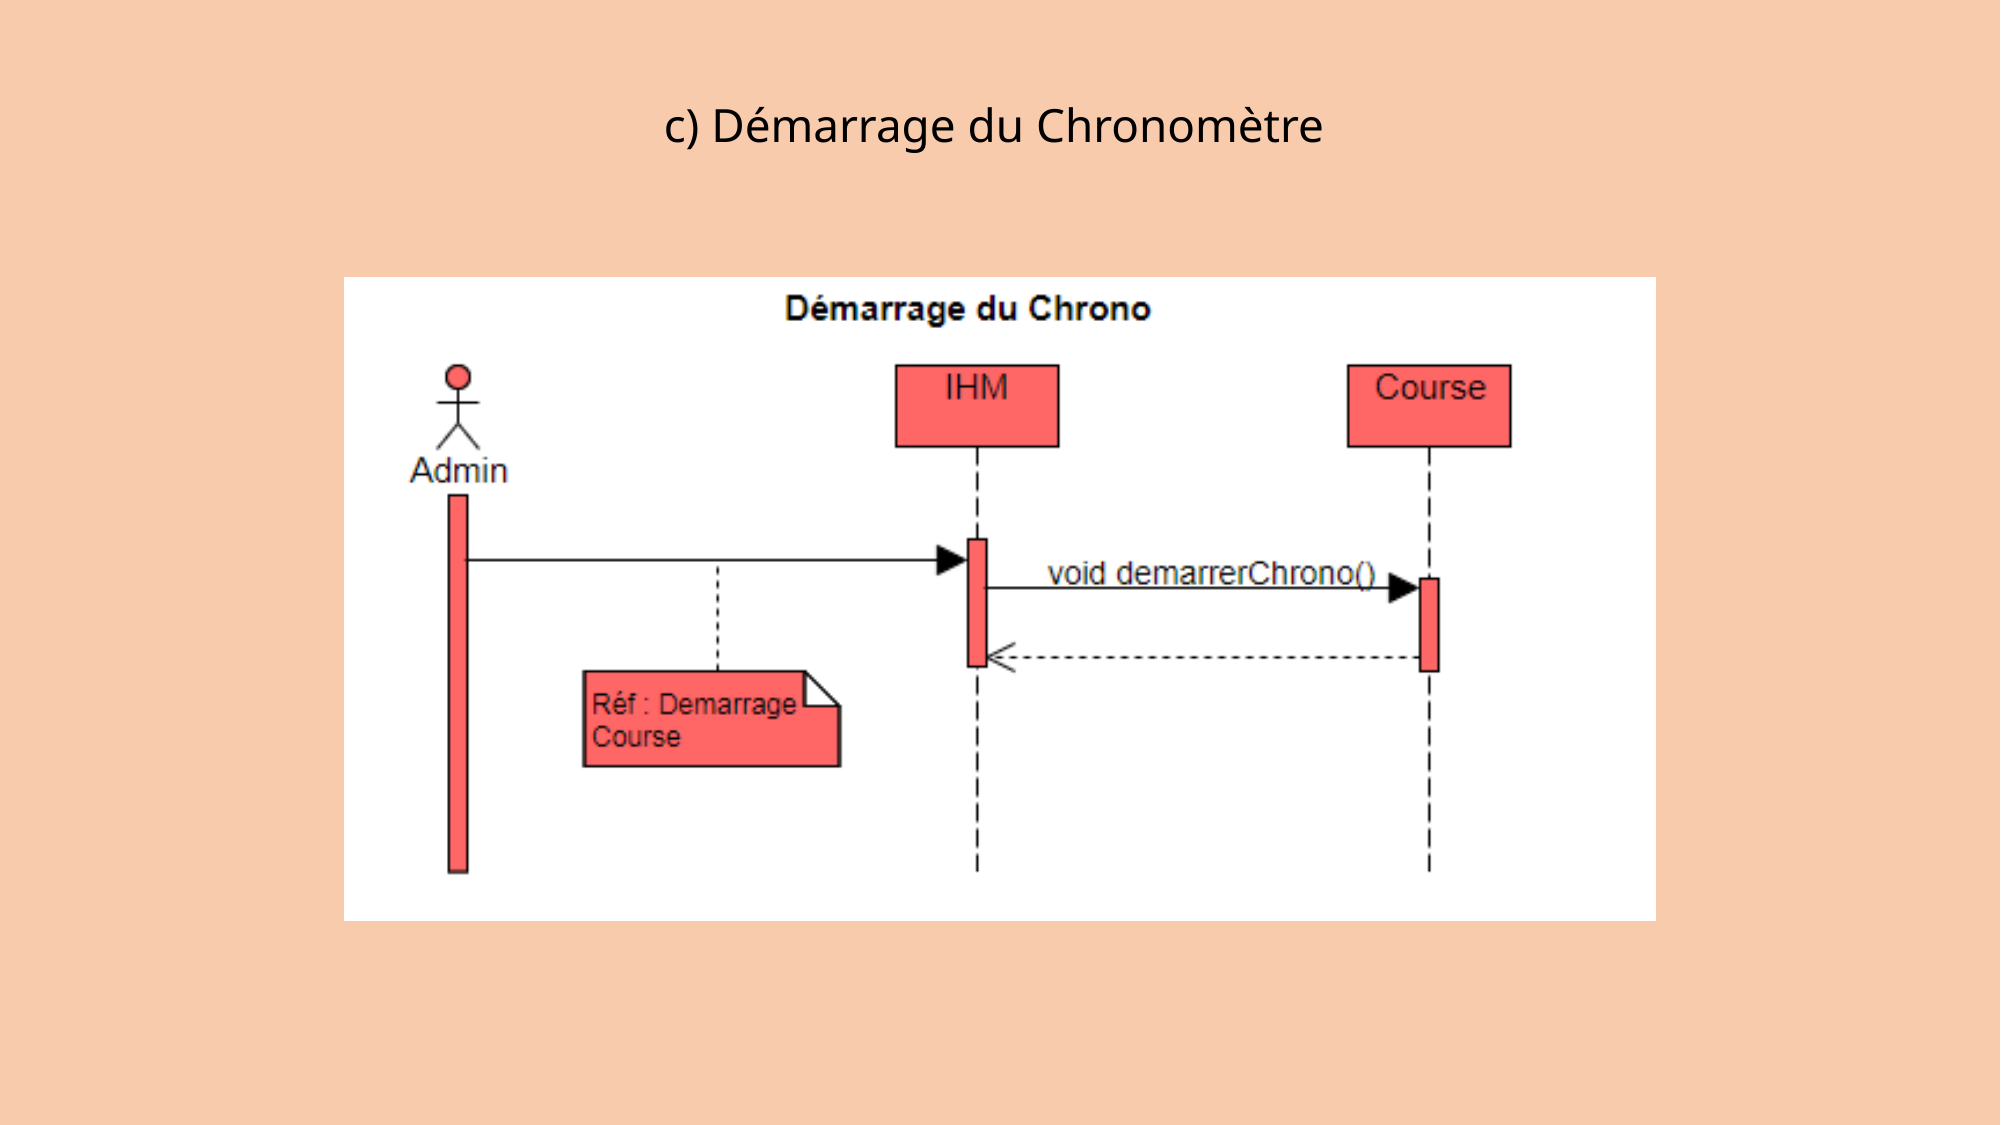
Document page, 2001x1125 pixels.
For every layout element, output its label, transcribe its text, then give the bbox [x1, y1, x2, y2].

picture [344, 277, 1656, 921]
title c) Démarrage du Chronomètre [137, 59, 1863, 196]
